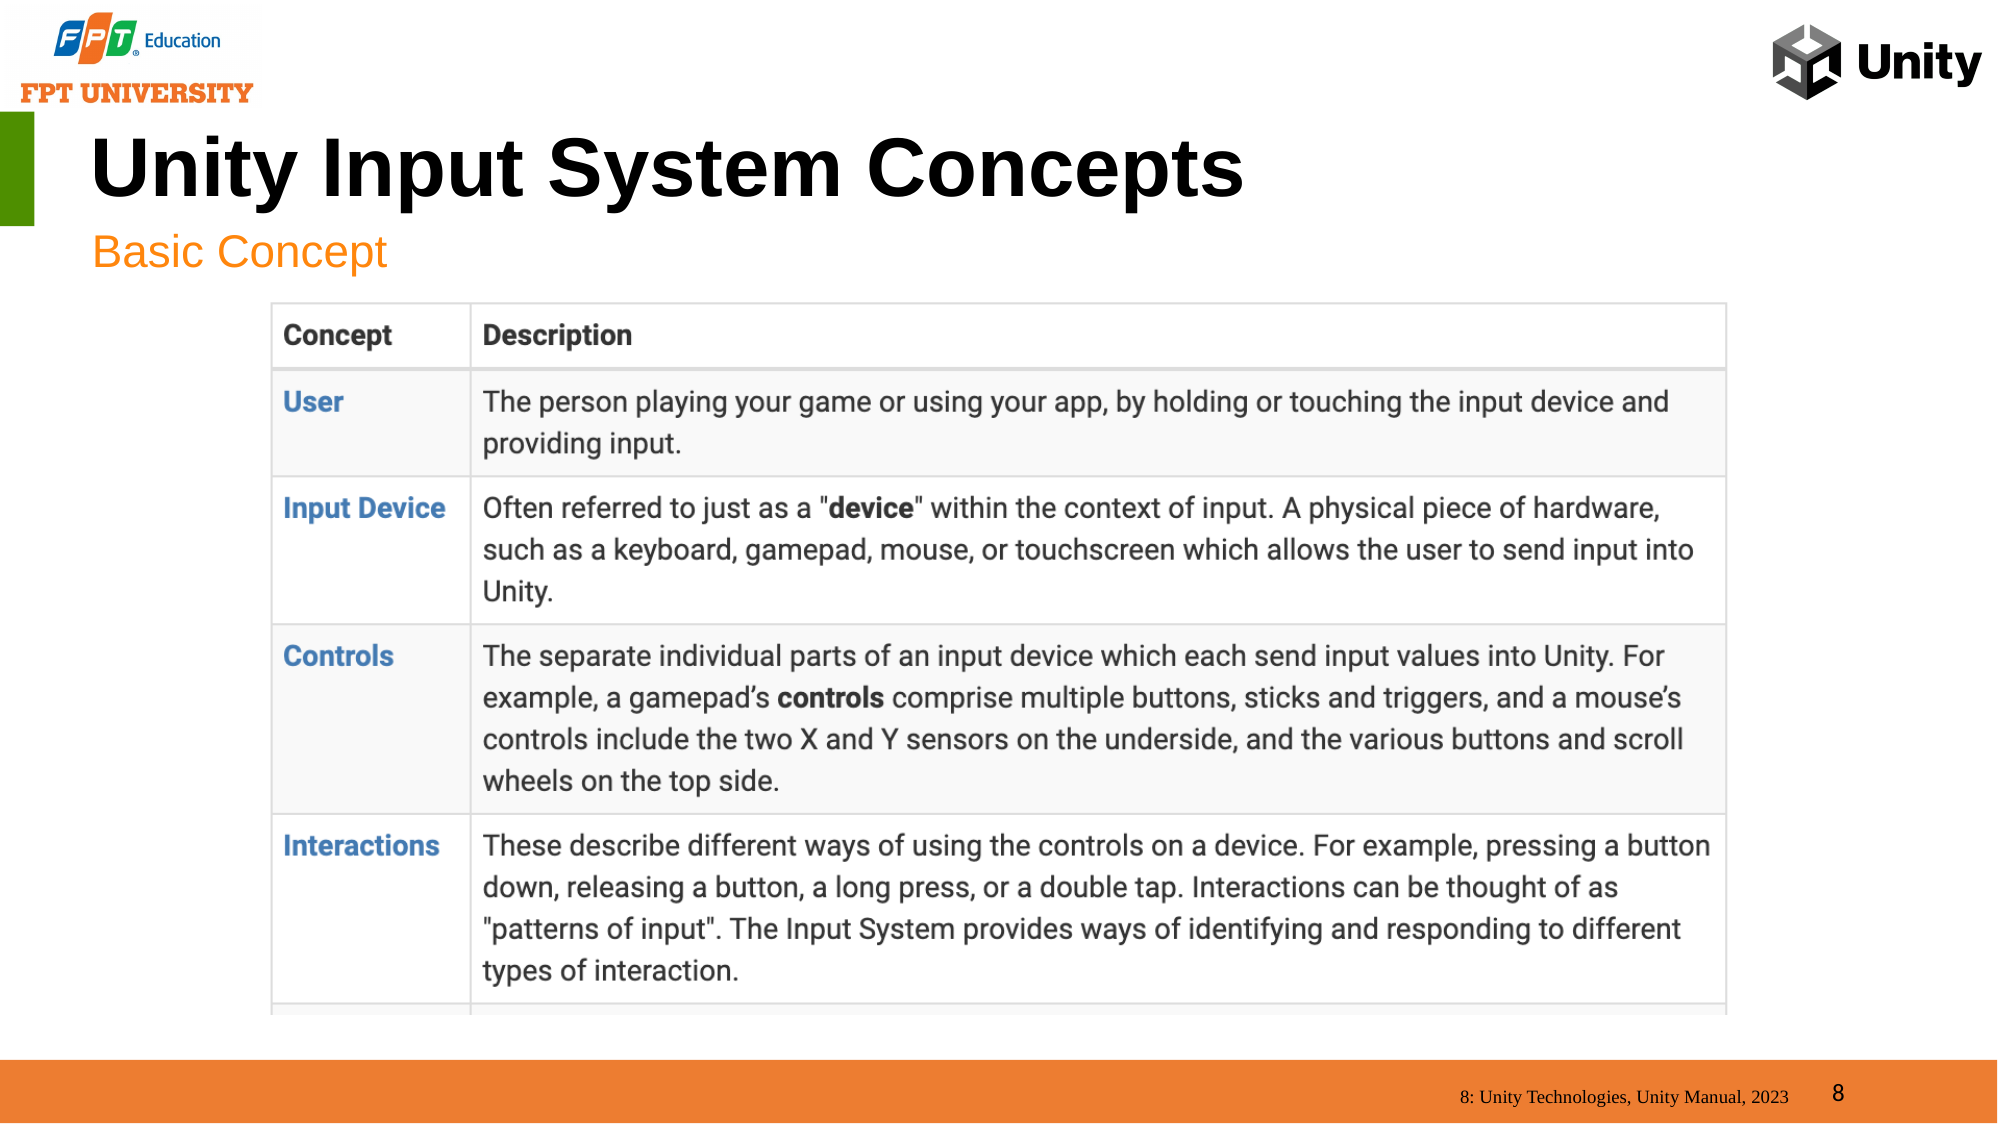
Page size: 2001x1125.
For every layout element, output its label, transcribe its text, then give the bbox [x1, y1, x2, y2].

picture [1765, 0, 1991, 125]
text_box Unity Input System Concepts [37, 111, 1975, 227]
slide_number 8 [1412, 1063, 1860, 1121]
picture [4, 4, 262, 108]
text_box Basic Concept [77, 214, 1090, 281]
picture [256, 294, 1744, 1015]
